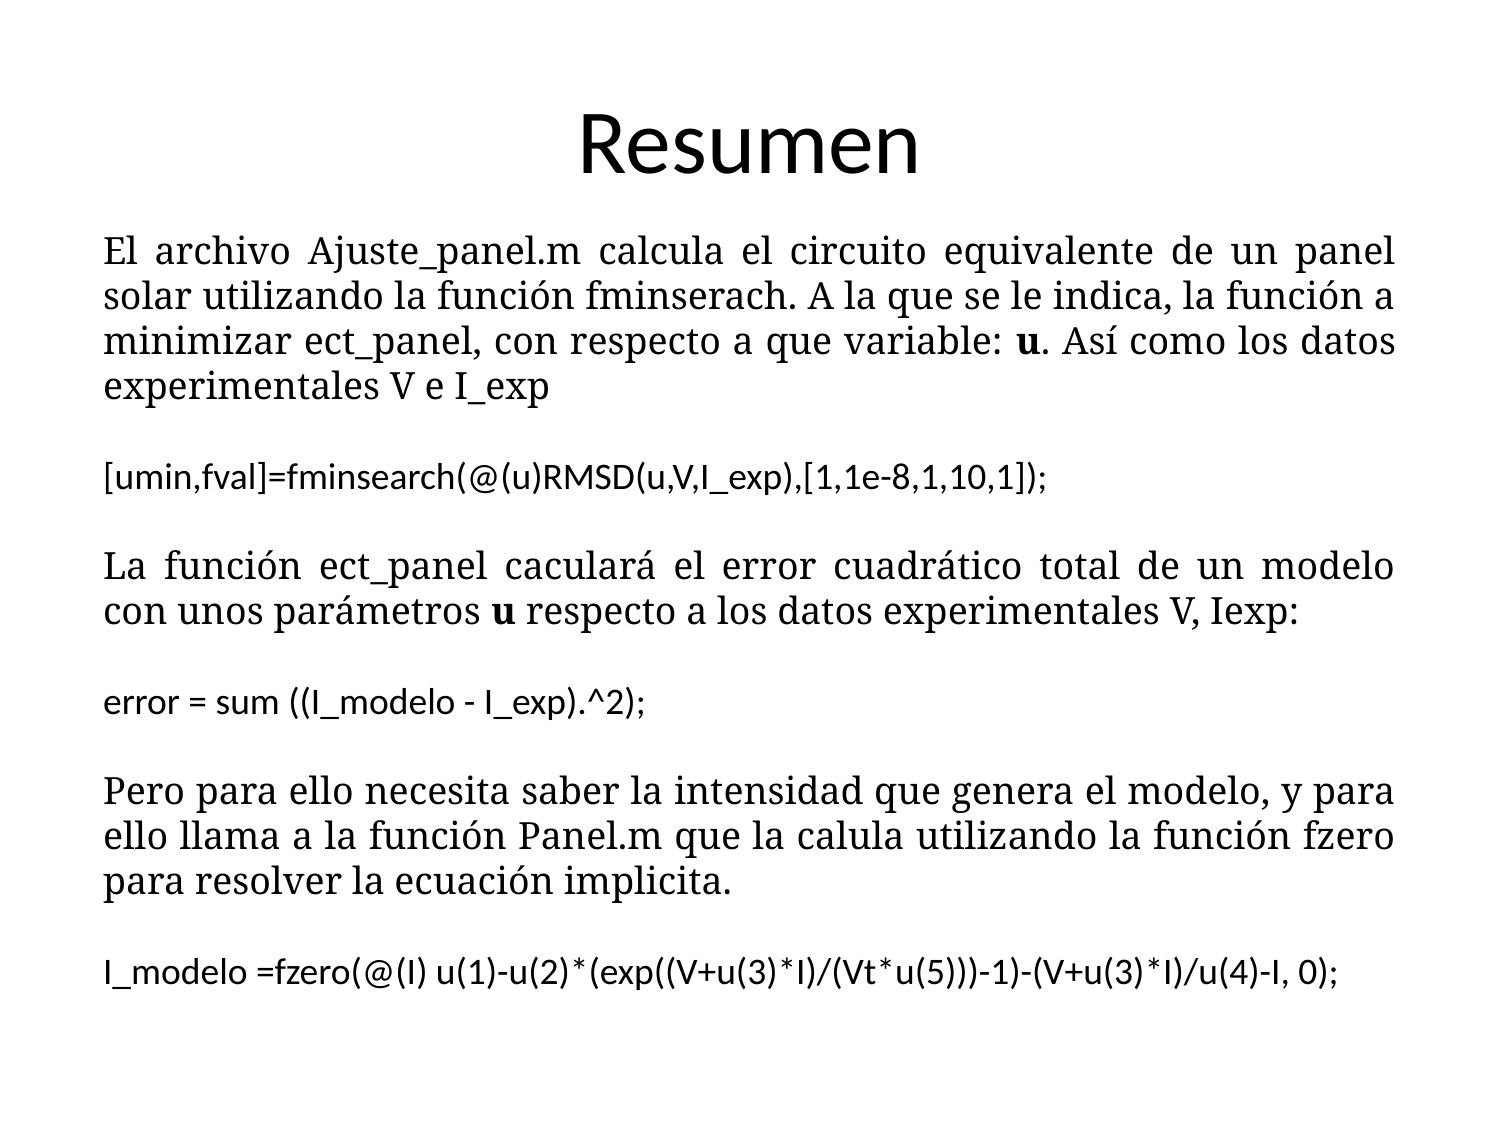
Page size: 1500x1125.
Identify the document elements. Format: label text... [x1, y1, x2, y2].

text_box El archivo Ajuste_panel.m calcula el circuito equivalente de un panel solar utilizando la función fminserach. A la que se le indica, la función a minimizar ect_panel, con respecto a que variable: u. Así como los datos experimentales V e I_exp [umin,fval]=fminsearch(@(u)RMSD(u,V,I_exp),[1,1e-8,1,10,1]); La función ect_panel caculará el error cuadrático total de un modelo con unos parámetros u respecto a los datos experimentales V, Iexp: error = sum ((I_modelo - I_exp).^2); Pero para ello necesita saber la intensidad que genera el modelo, y para ello llama a la función Panel.m que la calula utilizando la función fzero para resolver la ecuación implicita. I_modelo =fzero(@(I) u(1)-u(2)*(exp((V+u(3)*I)/(Vt*u(5)))-1)-(V+u(3)*I)/u(4)-I, 0); [88, 231, 1412, 1125]
title Resumen [75, 42, 1425, 231]
